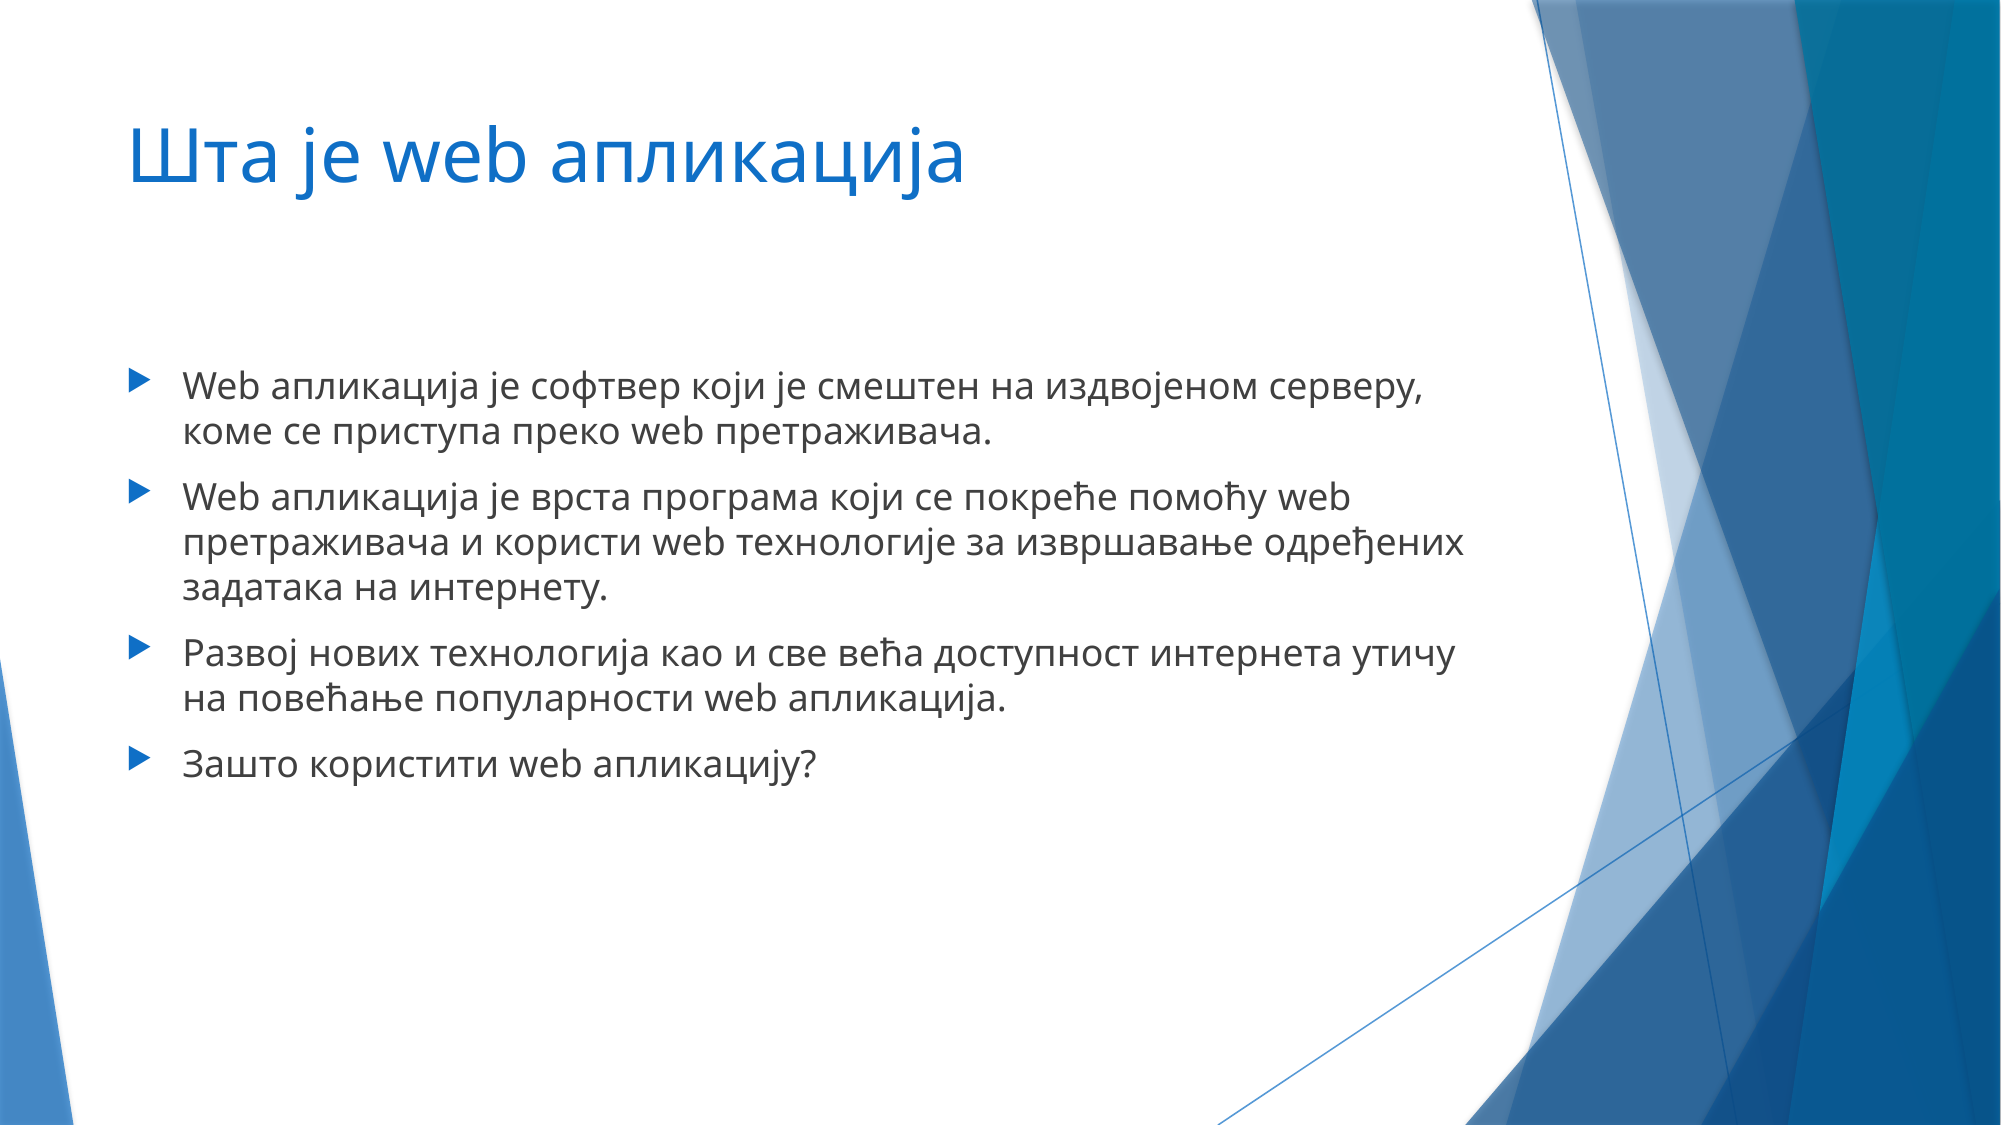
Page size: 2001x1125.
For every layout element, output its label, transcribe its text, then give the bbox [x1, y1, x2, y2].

title Шта је web апликација [111, 99, 1522, 317]
list Web апликација је софтвер који је смештен на издвојеном серверу, коме се приступа преко web претраживача. Web апликација је врста програма који се покреће помоћу web претраживача и користи web технологије за извршавање одређених задатака на интернету. Развој нових технологија као и све већа доступност интернета утичу на повећање популарности web апликација. Зашто користити web апликацију? [111, 354, 1522, 992]
